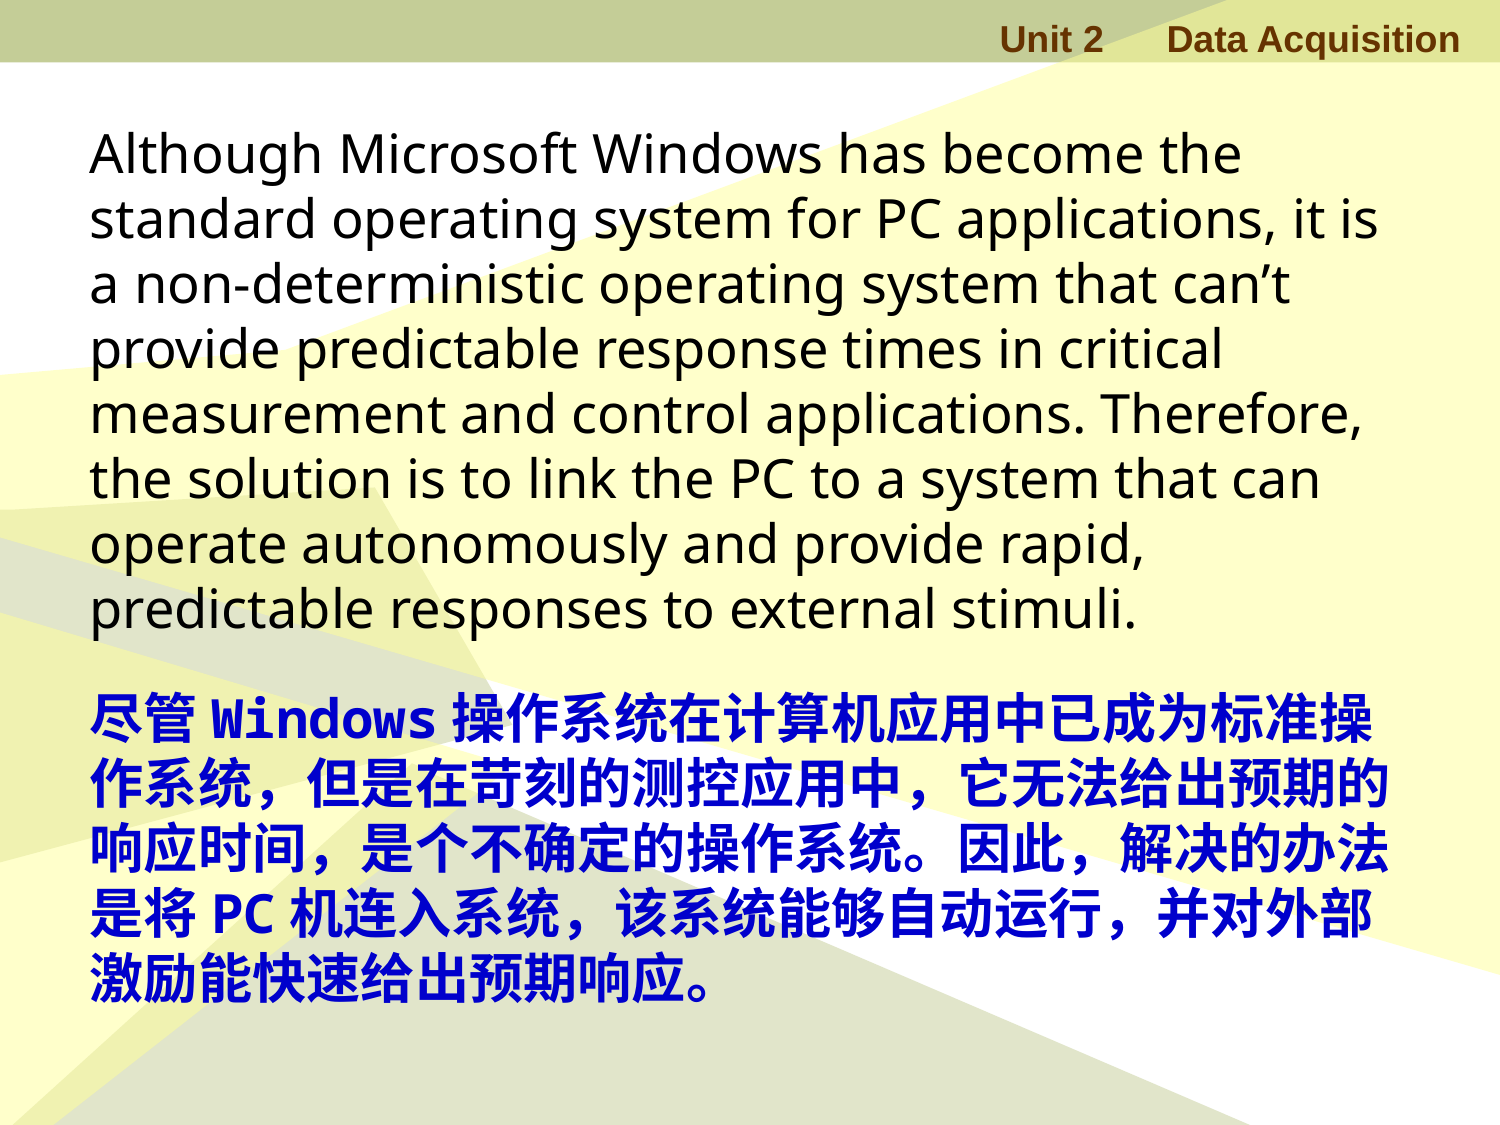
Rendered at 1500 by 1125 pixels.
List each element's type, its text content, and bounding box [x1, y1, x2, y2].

text_box Although Microsoft Windows has become the standard operating system for PC applications, it is a non-deterministic operating system that can’t provide predictable response times in critical measurement and control applications. Therefore, the solution is to link the PC to a system that can operate autonomously and provide rapid, predictable responses to external stimuli. 尽管Windows操作系统在计算机应用中已成为标准操作系统，但是在苛刻的测控应用中，它无法给出预期的响应时间，是个不确定的操作系统。因此，解决的办法是将PC机连入系统，该系统能够自动运行，并对外部激励能快速给出预期响应。 [74, 112, 1438, 1017]
